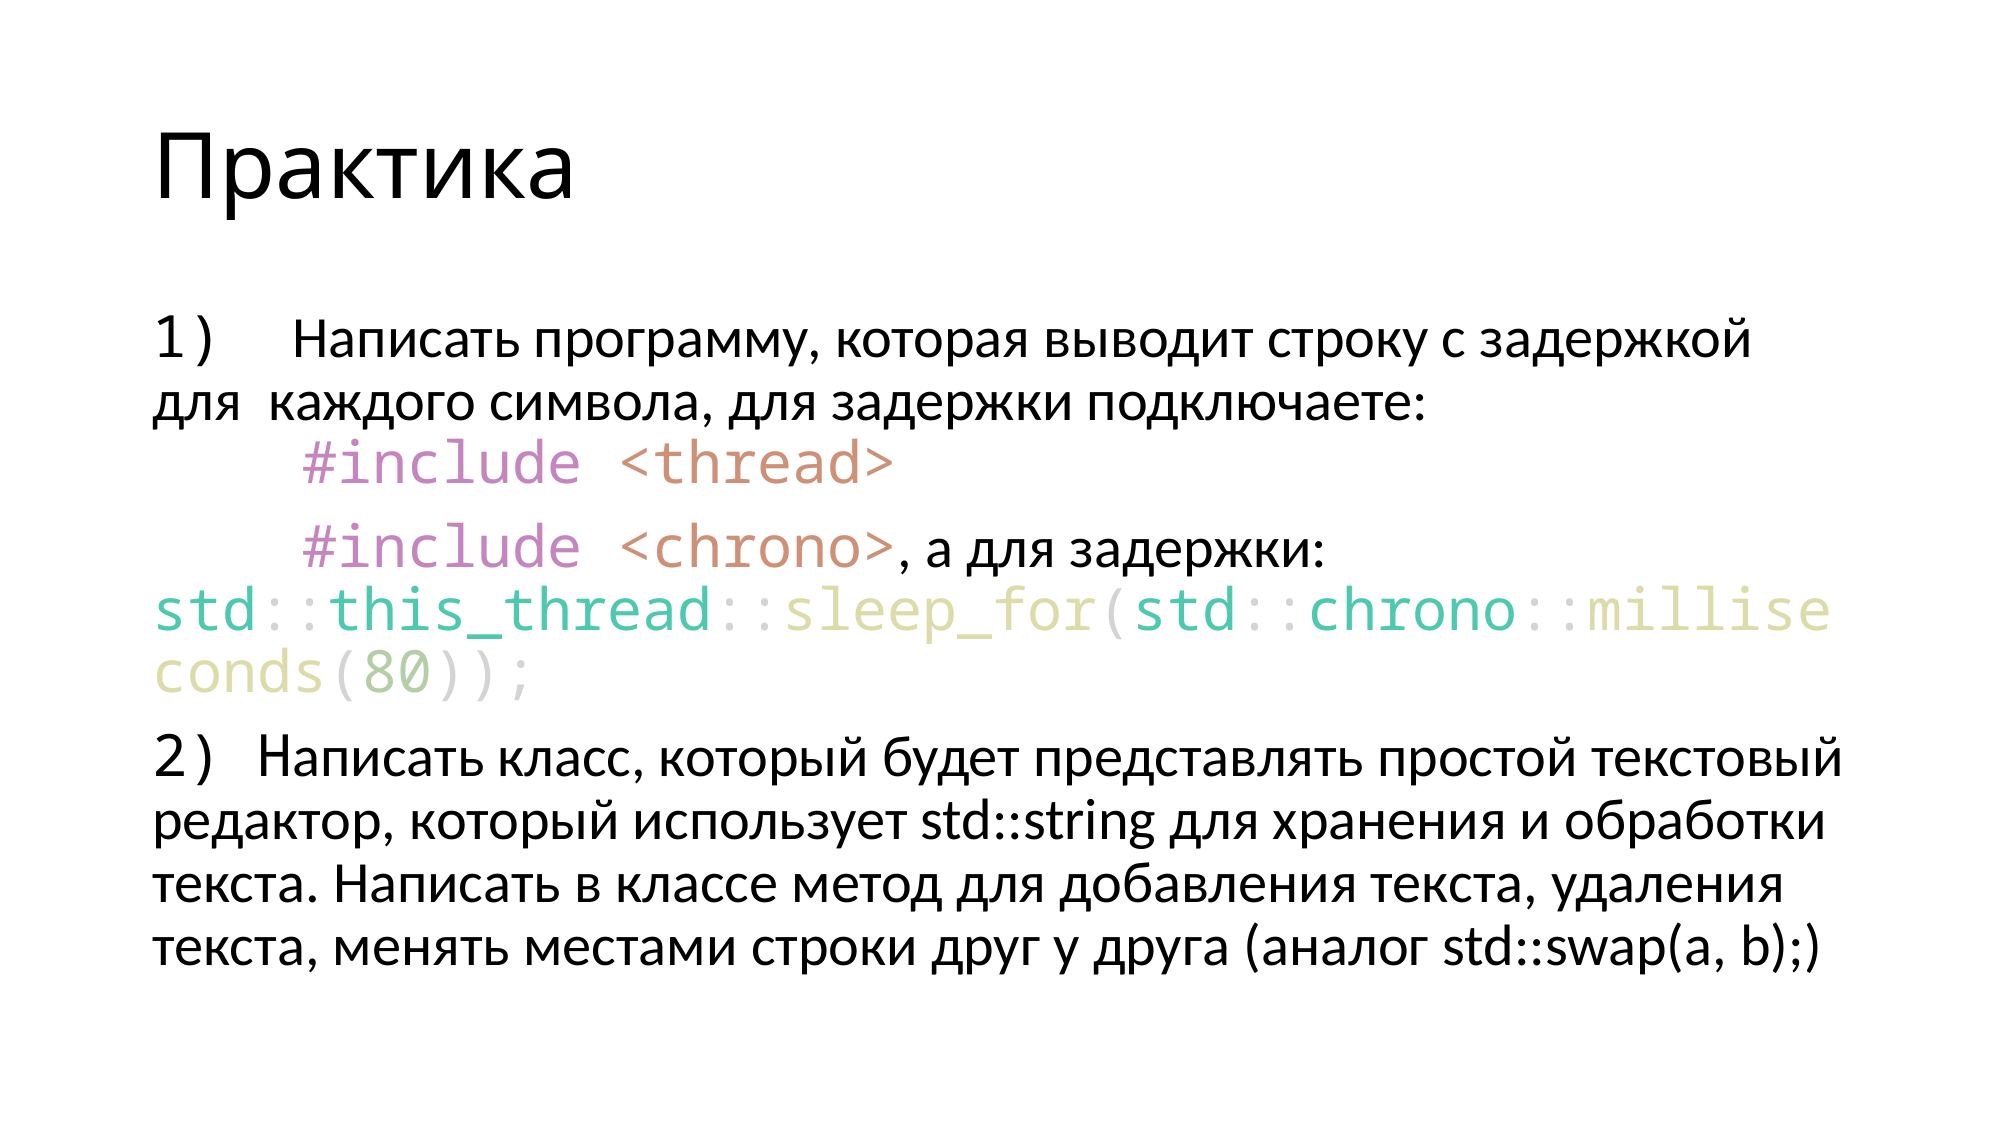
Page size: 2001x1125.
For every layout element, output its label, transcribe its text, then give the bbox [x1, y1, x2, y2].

title Практика [137, 59, 1863, 278]
list 1) Написать программу, которая выводит строку с задержкой для каждого символа, для задержки подключаете: #include <thread> #include <chrono>, а для задержки: std::this_thread::sleep_for(std::chrono::milliseconds(80)); 2) Написать класс, который будет представлять простой текстовый редактор, который использует std::string для хранения и обработки текста. Написать в классе метод для добавления текста, удаления текста, менять местами строки друг у друга (аналог std::swap(a, b);) [137, 299, 1863, 1014]
